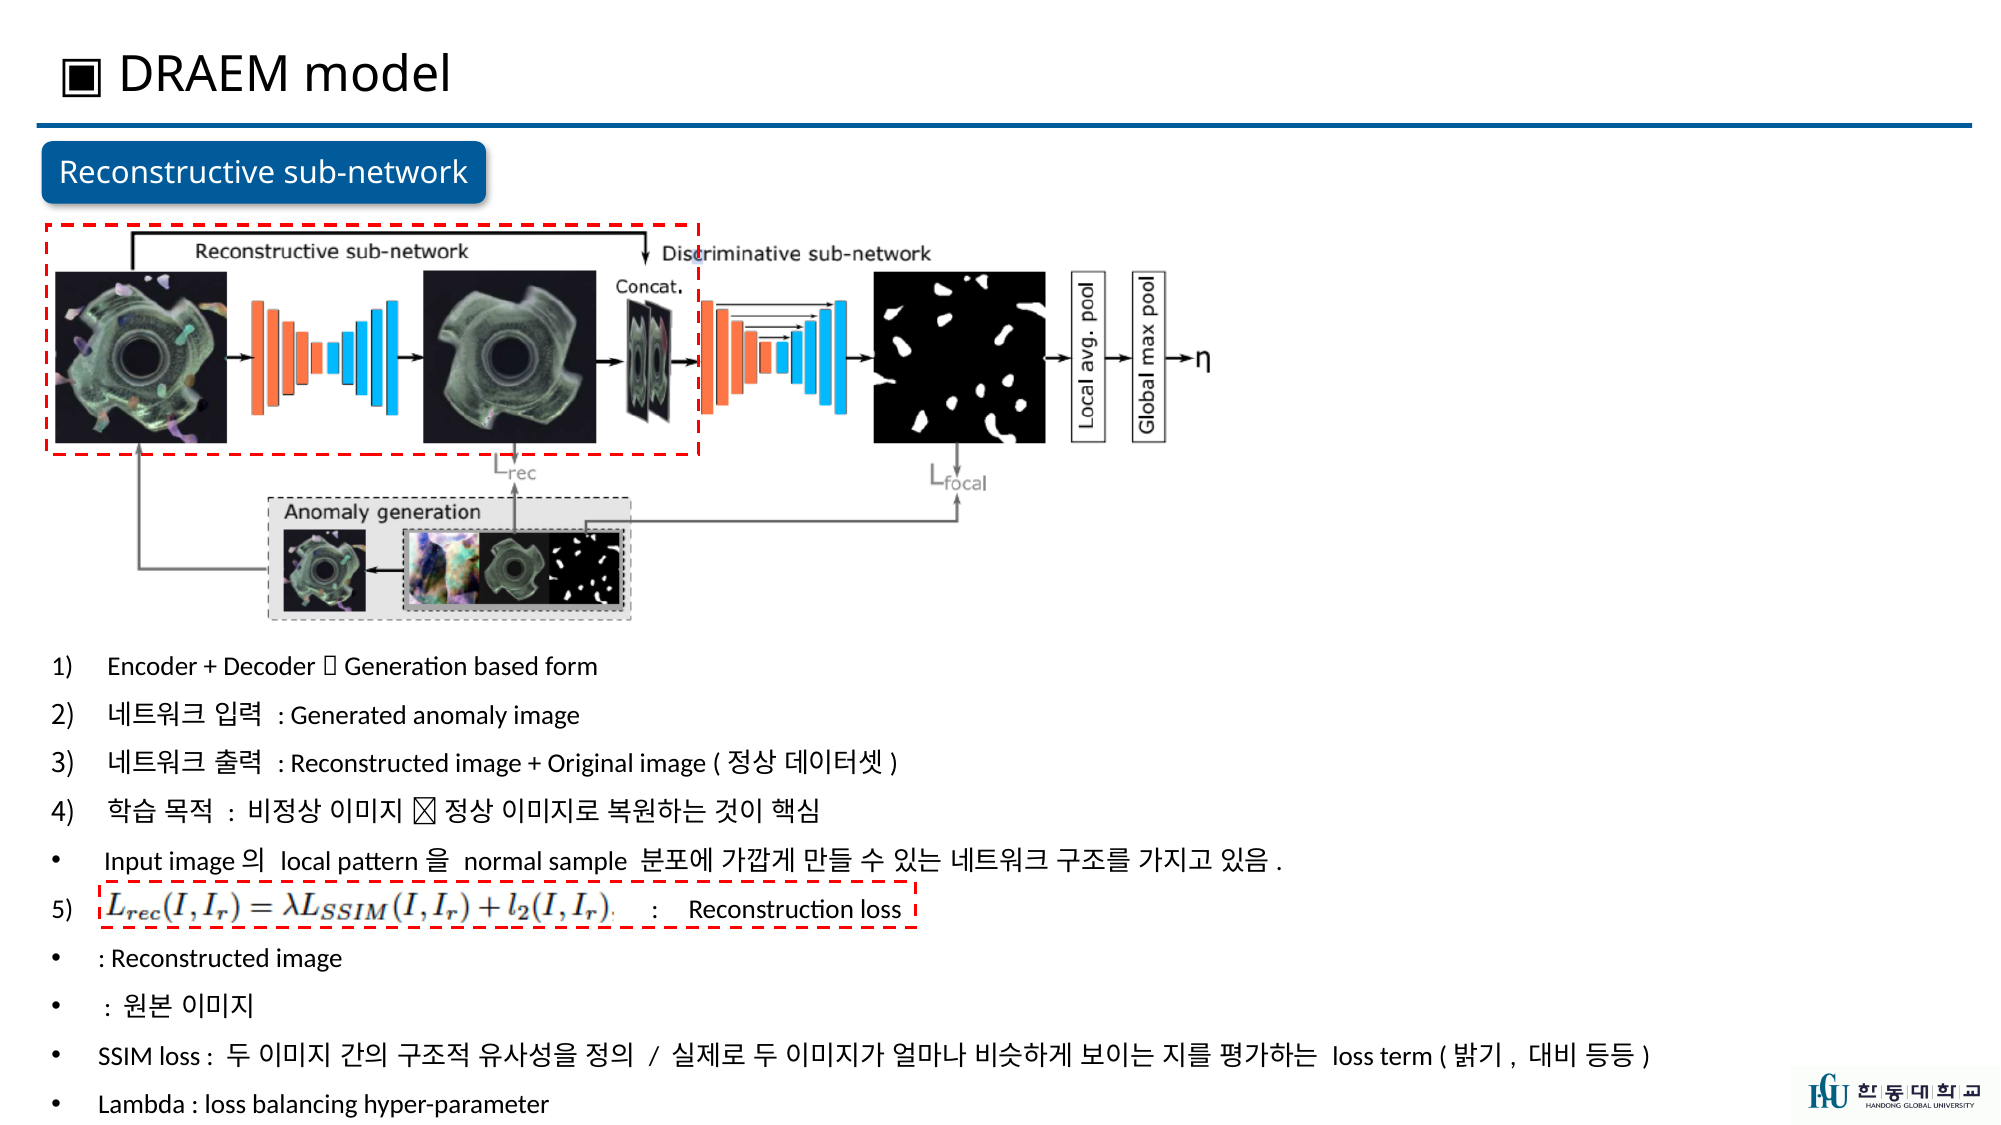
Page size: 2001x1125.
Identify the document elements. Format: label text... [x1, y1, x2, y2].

picture [99, 876, 614, 935]
picture [1791, 1065, 2000, 1125]
text_box ▣ DRAEM model [43, 33, 1029, 109]
text_box [614, 880, 917, 929]
text_box Reconstructive sub-network [41, 141, 486, 204]
picture [46, 215, 1218, 630]
